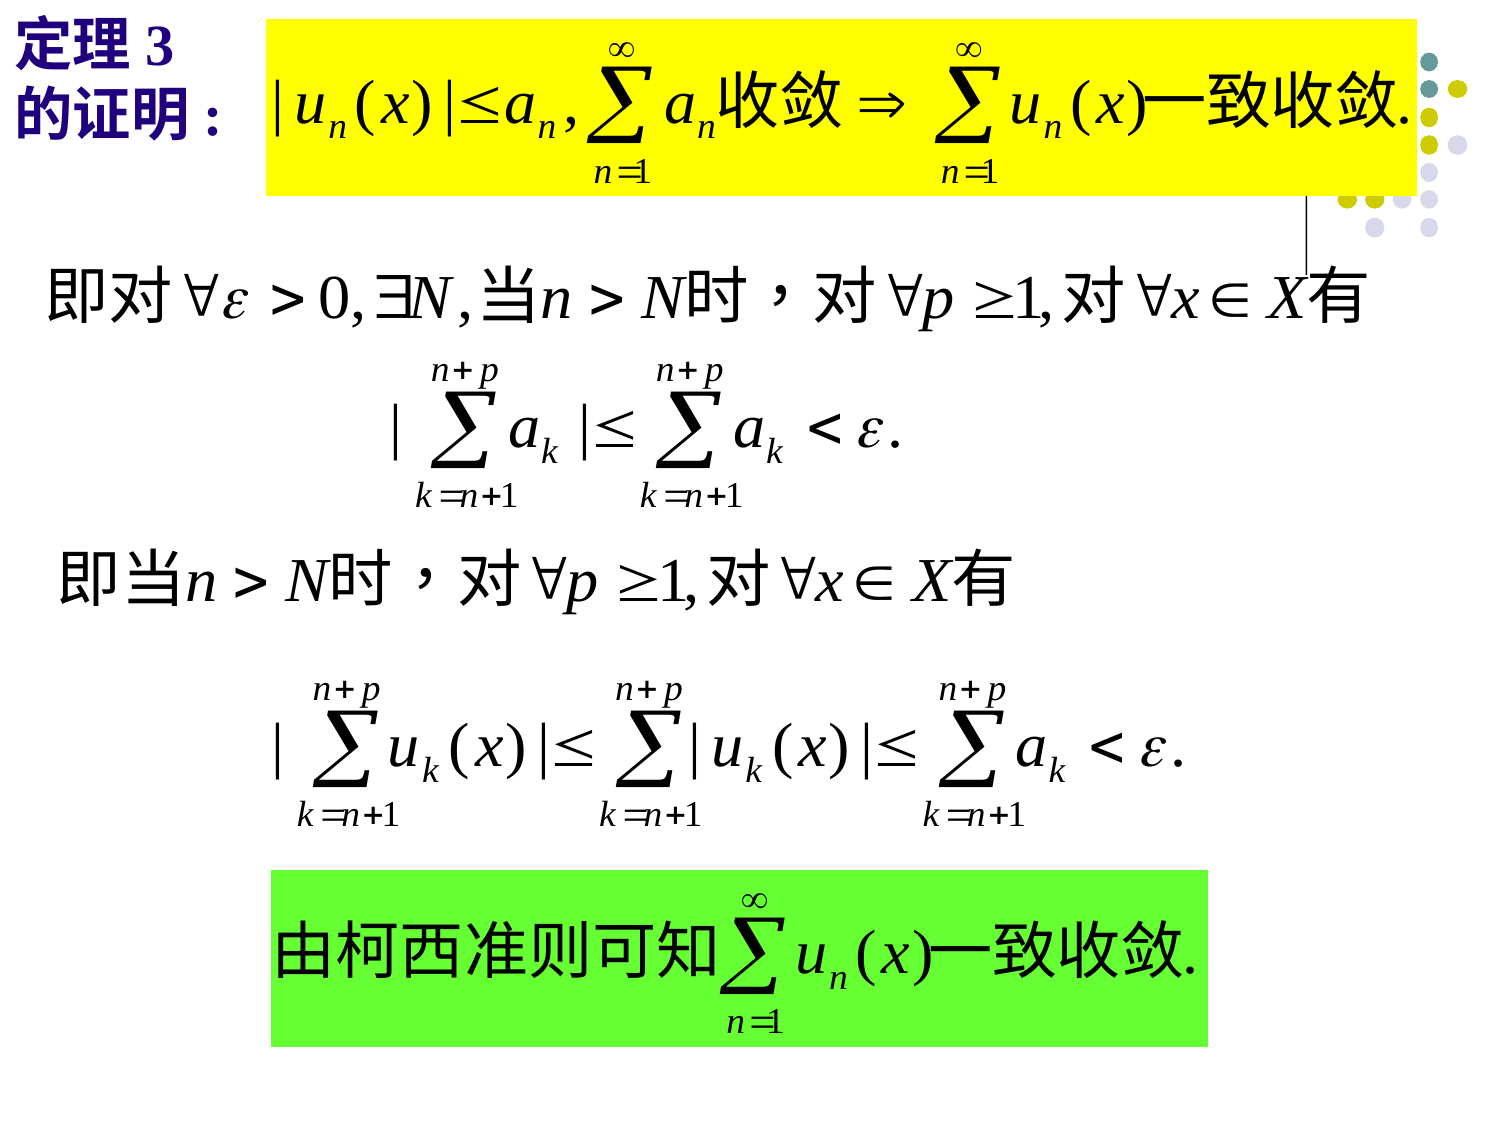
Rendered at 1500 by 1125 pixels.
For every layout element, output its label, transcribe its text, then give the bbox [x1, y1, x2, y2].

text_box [270, 869, 1209, 1047]
text_box 定理3 的证明: [0, 0, 266, 155]
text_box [265, 656, 1193, 840]
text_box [40, 255, 1380, 345]
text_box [52, 538, 1023, 628]
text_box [265, 18, 1418, 197]
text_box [383, 337, 909, 521]
